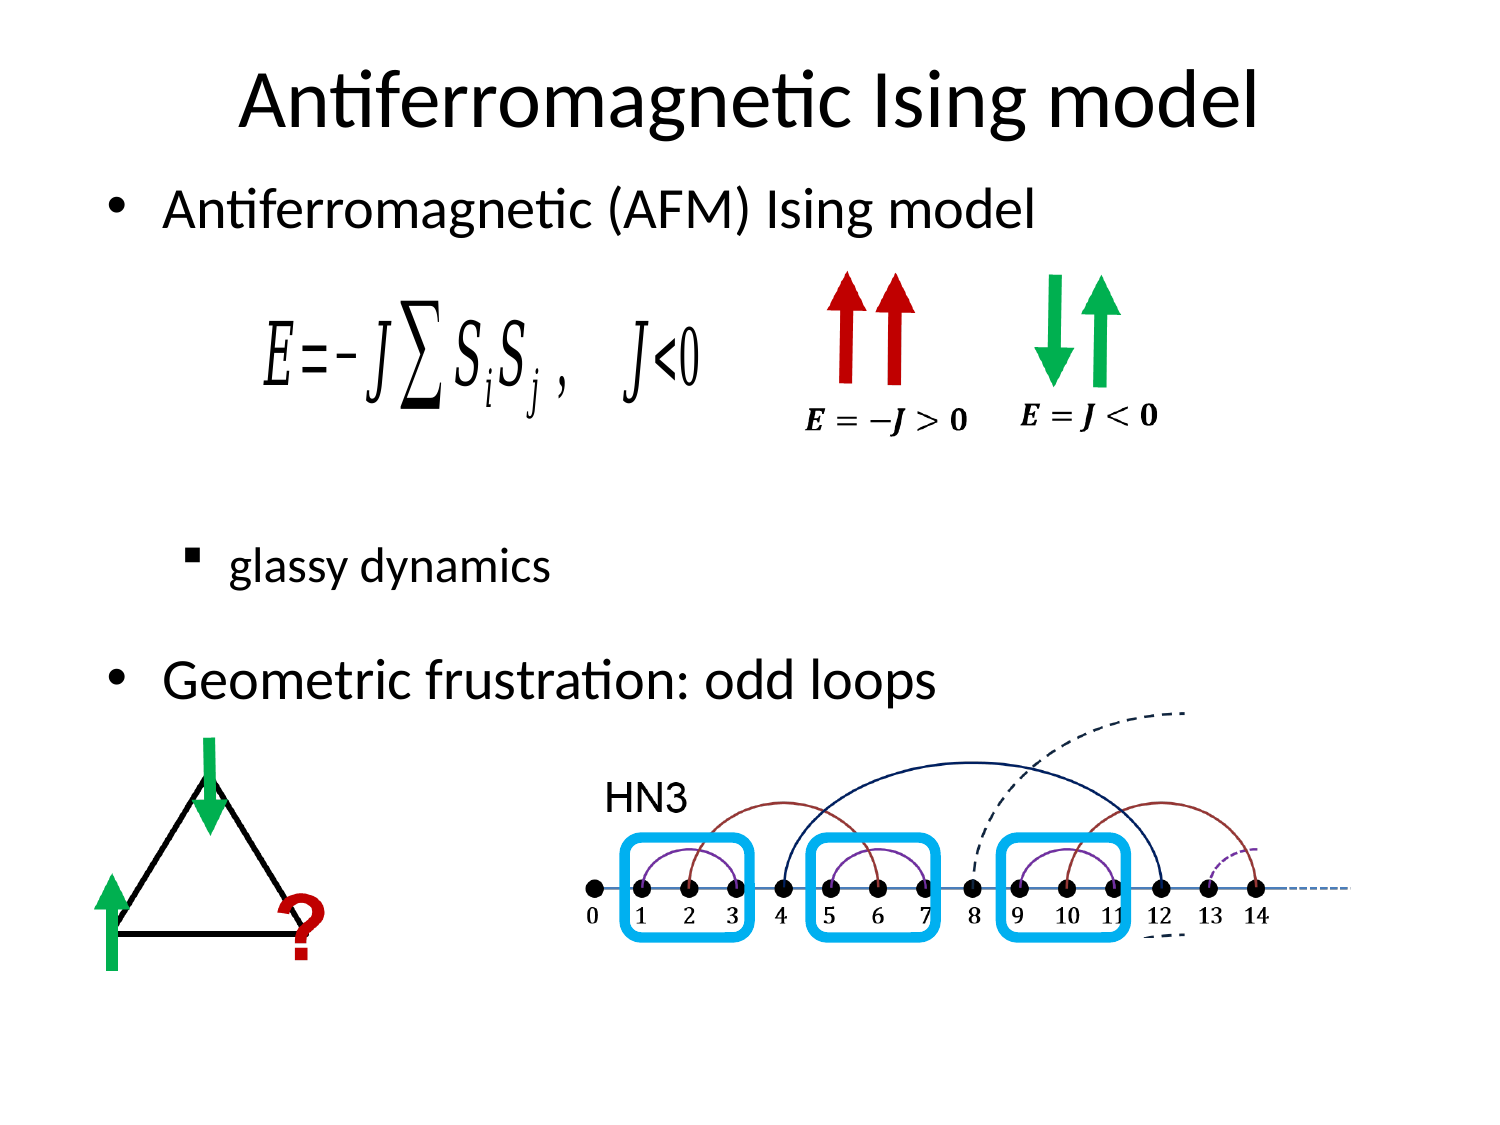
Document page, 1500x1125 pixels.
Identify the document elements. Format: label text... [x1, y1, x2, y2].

list Antiferromagnetic (AFM) Ising model glassy dynamics Geometric frustration: odd loops [91, 162, 1442, 988]
picture [631, 843, 744, 932]
picture [1007, 843, 1120, 932]
title Antiferromagnetic Ising model [75, 0, 1425, 188]
picture [74, 737, 340, 1036]
picture [562, 712, 1356, 938]
picture [817, 843, 930, 932]
picture [787, 229, 1176, 451]
